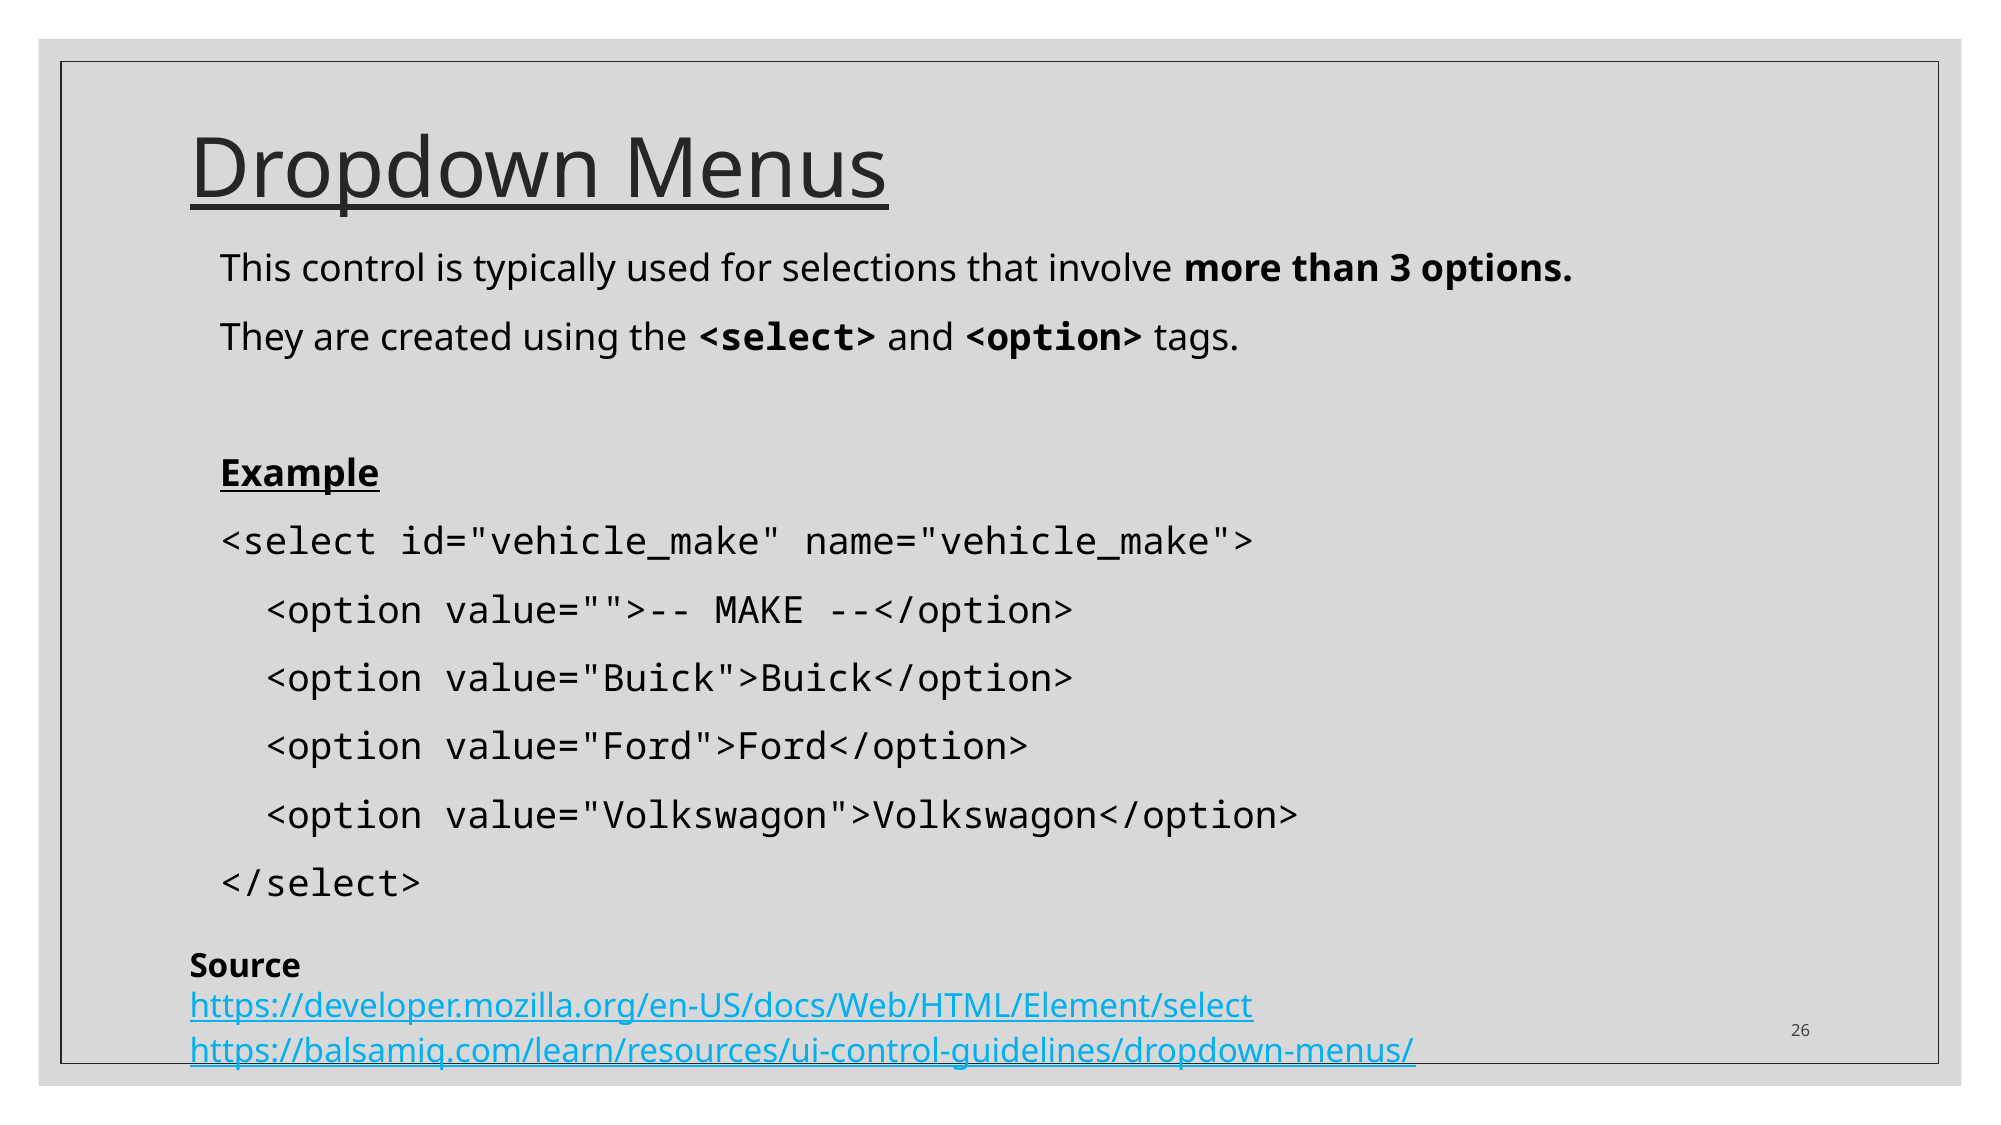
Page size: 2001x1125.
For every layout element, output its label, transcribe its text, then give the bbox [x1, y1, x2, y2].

text_box Source https://developer.mozilla.org/en-US/docs/Web/HTML/Element/select https://balsamiq.com/learn/resources/ui-control-guidelines/dropdown-menus/ [174, 936, 1825, 1082]
list This control is typically used for selections that involve more than 3 options. They are created using the <select> and <option> tags. Example <select id="vehicle_make" name="vehicle_make"> <option value="">-- MAKE --</option> <option value="Buick">Buick</option> <option value="Ford">Ford</option> <option value="Volkswagon">Volkswagon</option> </select> [174, 232, 1825, 921]
title Dropdown Menus [174, 58, 1825, 232]
